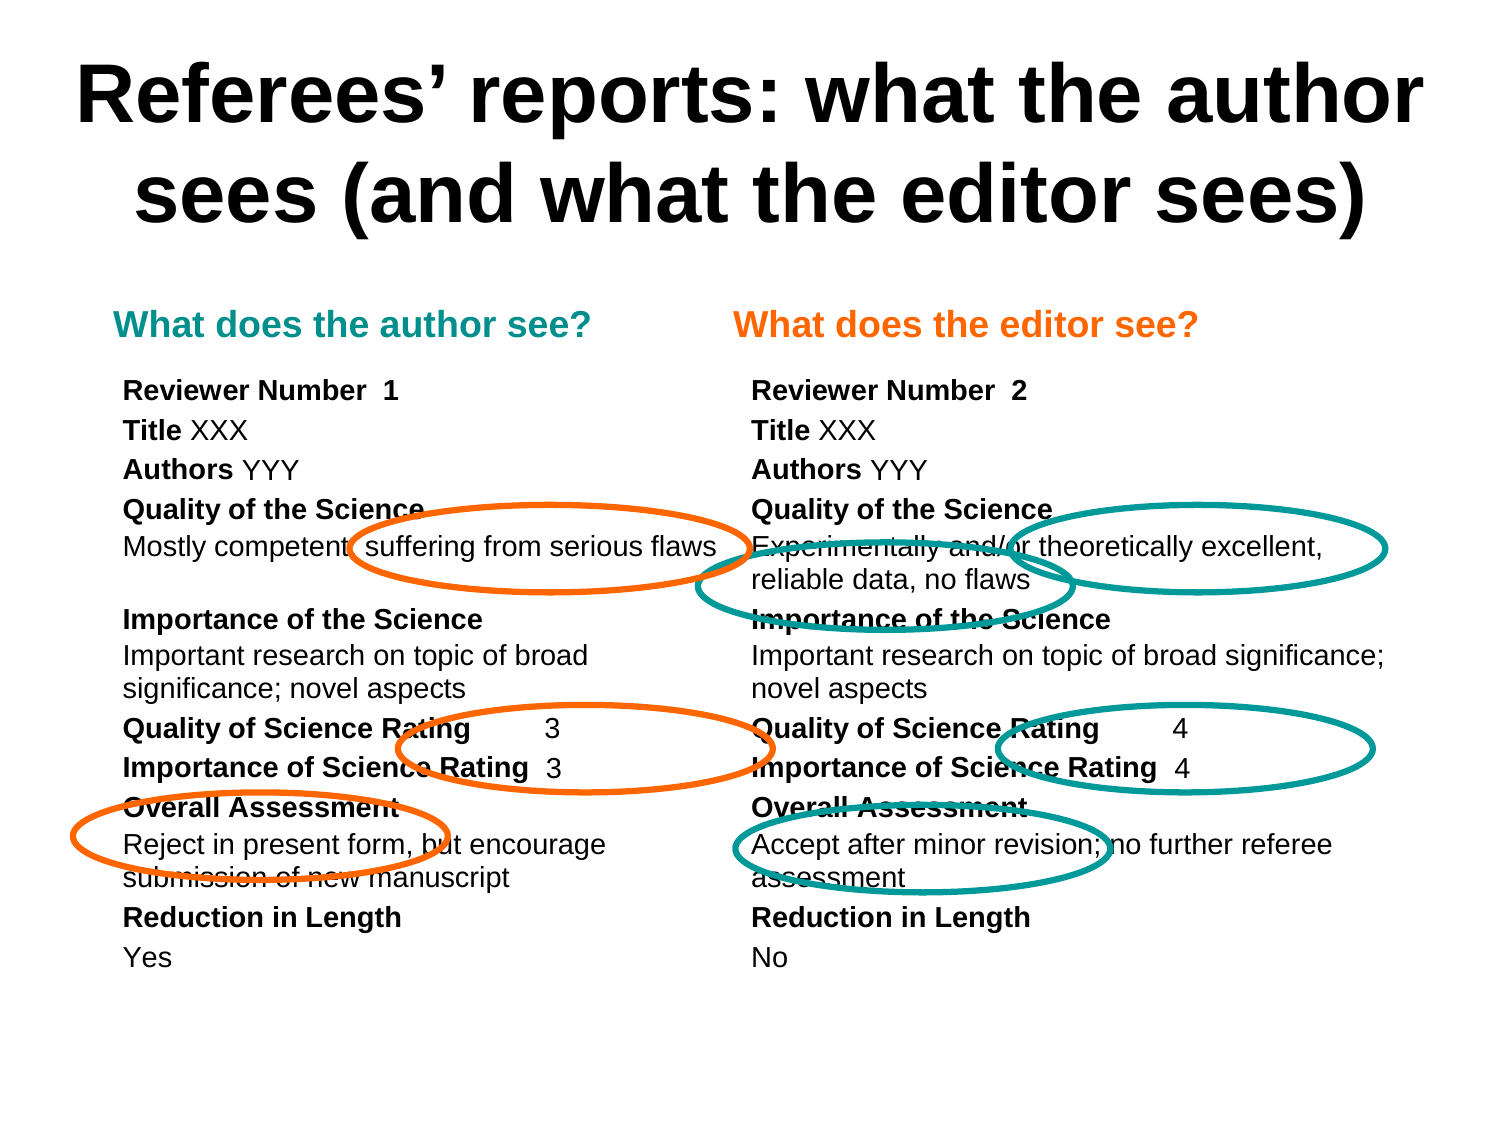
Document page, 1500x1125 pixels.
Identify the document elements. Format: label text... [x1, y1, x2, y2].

text_box [72, 807, 118, 865]
text_box What does the author see? [98, 292, 608, 353]
text_box What does the editor see? [718, 292, 1216, 353]
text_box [118, 367, 1427, 1014]
title Referees’ reports: what the author sees (and what the editor sees) [53, 45, 1449, 233]
